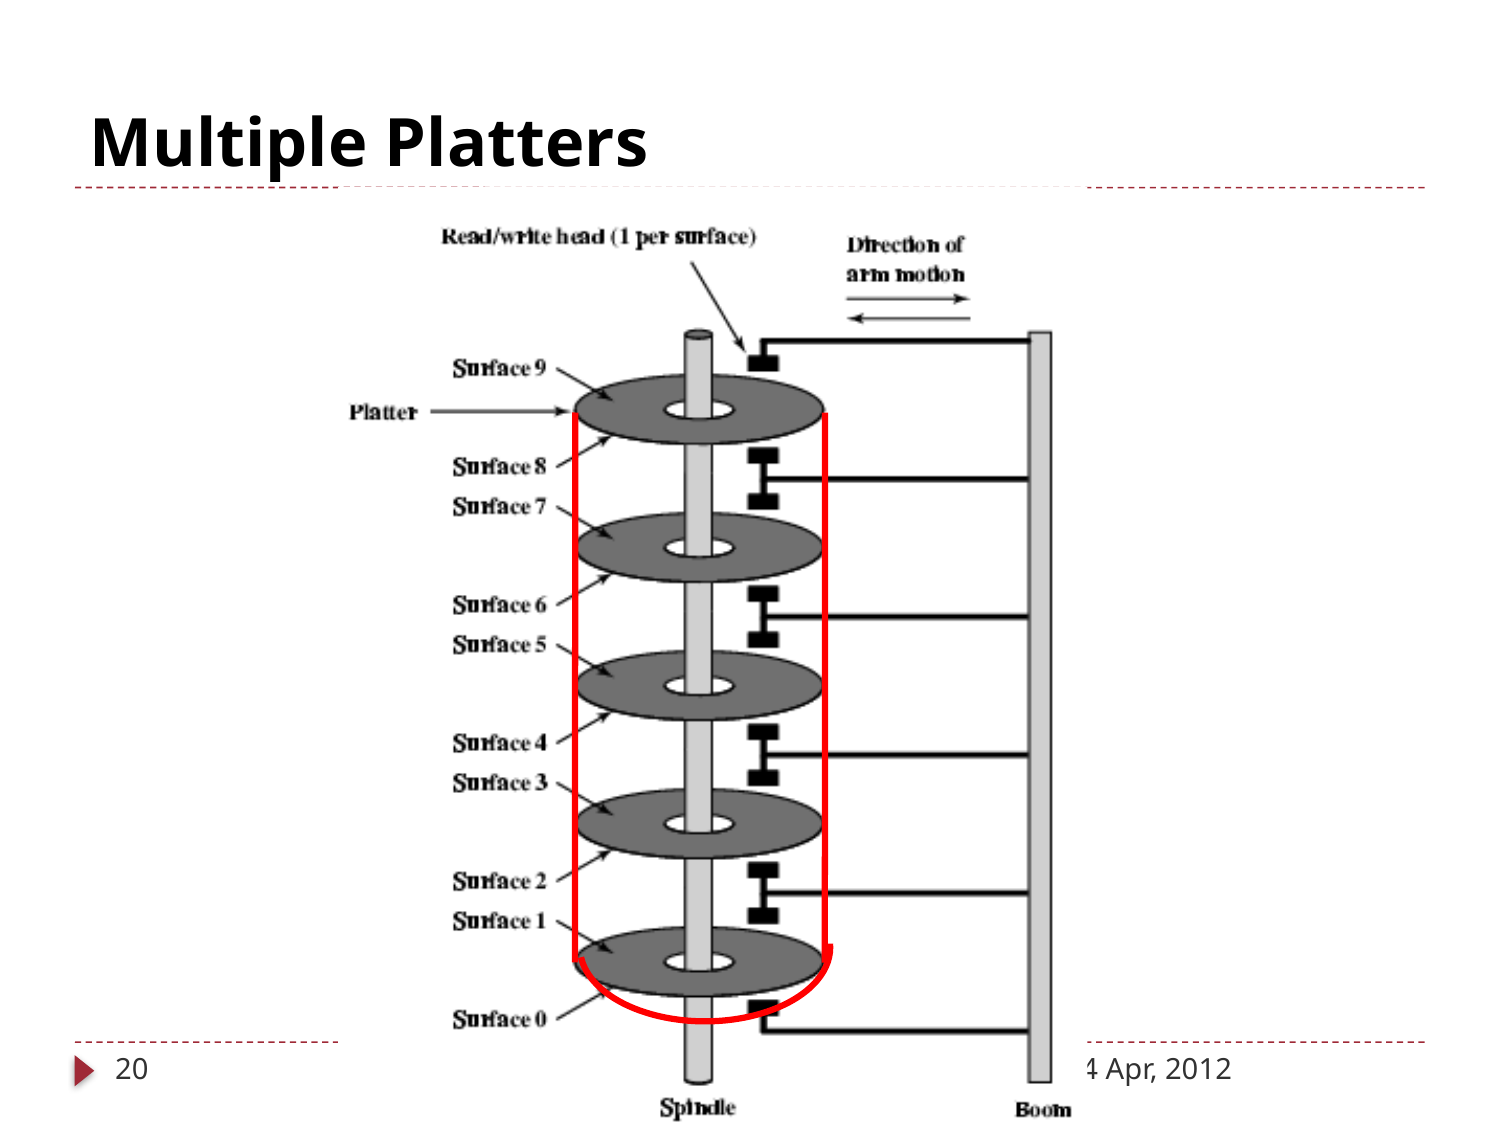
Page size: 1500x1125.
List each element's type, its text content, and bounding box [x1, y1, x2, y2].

slide_number 20 [100, 1042, 331, 1103]
title Multiple Platters [75, 24, 1425, 188]
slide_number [1094, 1042, 1426, 1103]
picture [337, 688, 1088, 1125]
picture [337, 187, 1088, 687]
